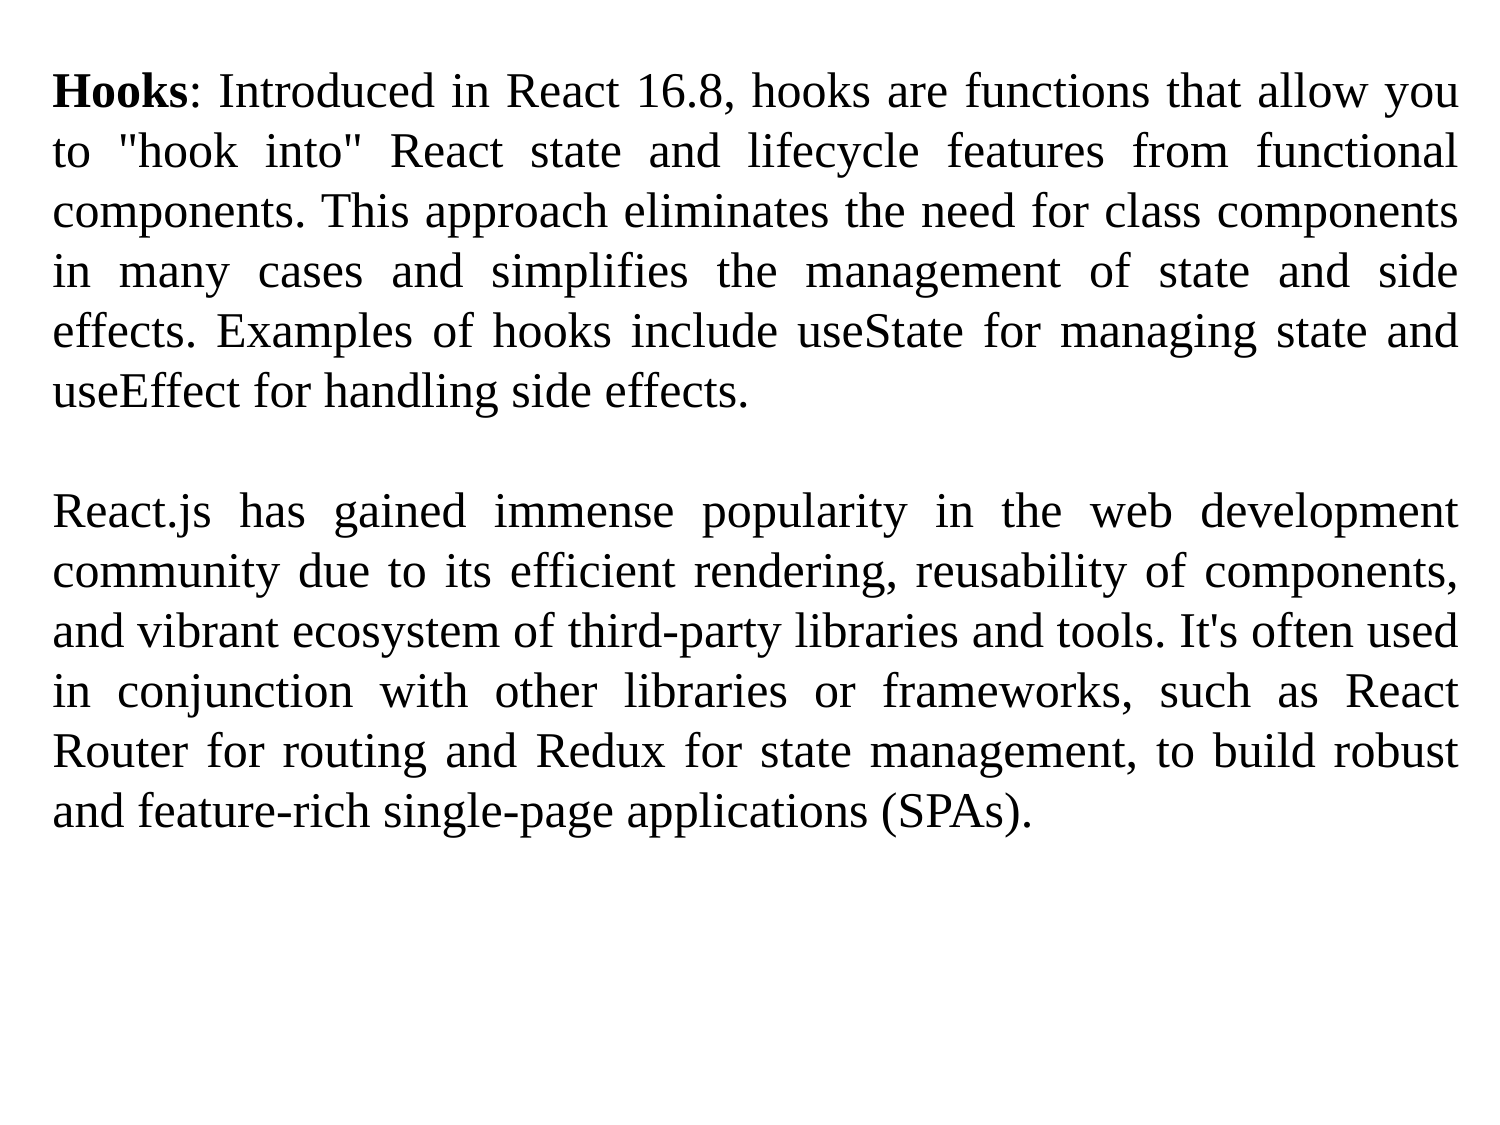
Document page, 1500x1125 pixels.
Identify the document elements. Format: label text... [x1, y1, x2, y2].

text_box Hooks: Introduced in React 16.8, hooks are functions that allow you to "hook into" React state and lifecycle features from functional components. This approach eliminates the need for class components in many cases and simplifies the management of state and side effects. Examples of hooks include useState for managing state and useEffect for handling side effects. React.js has gained immense popularity in the web development community due to its efficient rendering, reusability of components, and vibrant ecosystem of third-party libraries and tools. It's often used in conjunction with other libraries or frameworks, such as React Router for routing and Redux for state management, to build robust and feature-rich single-page applications (SPAs). [37, 49, 1475, 845]
